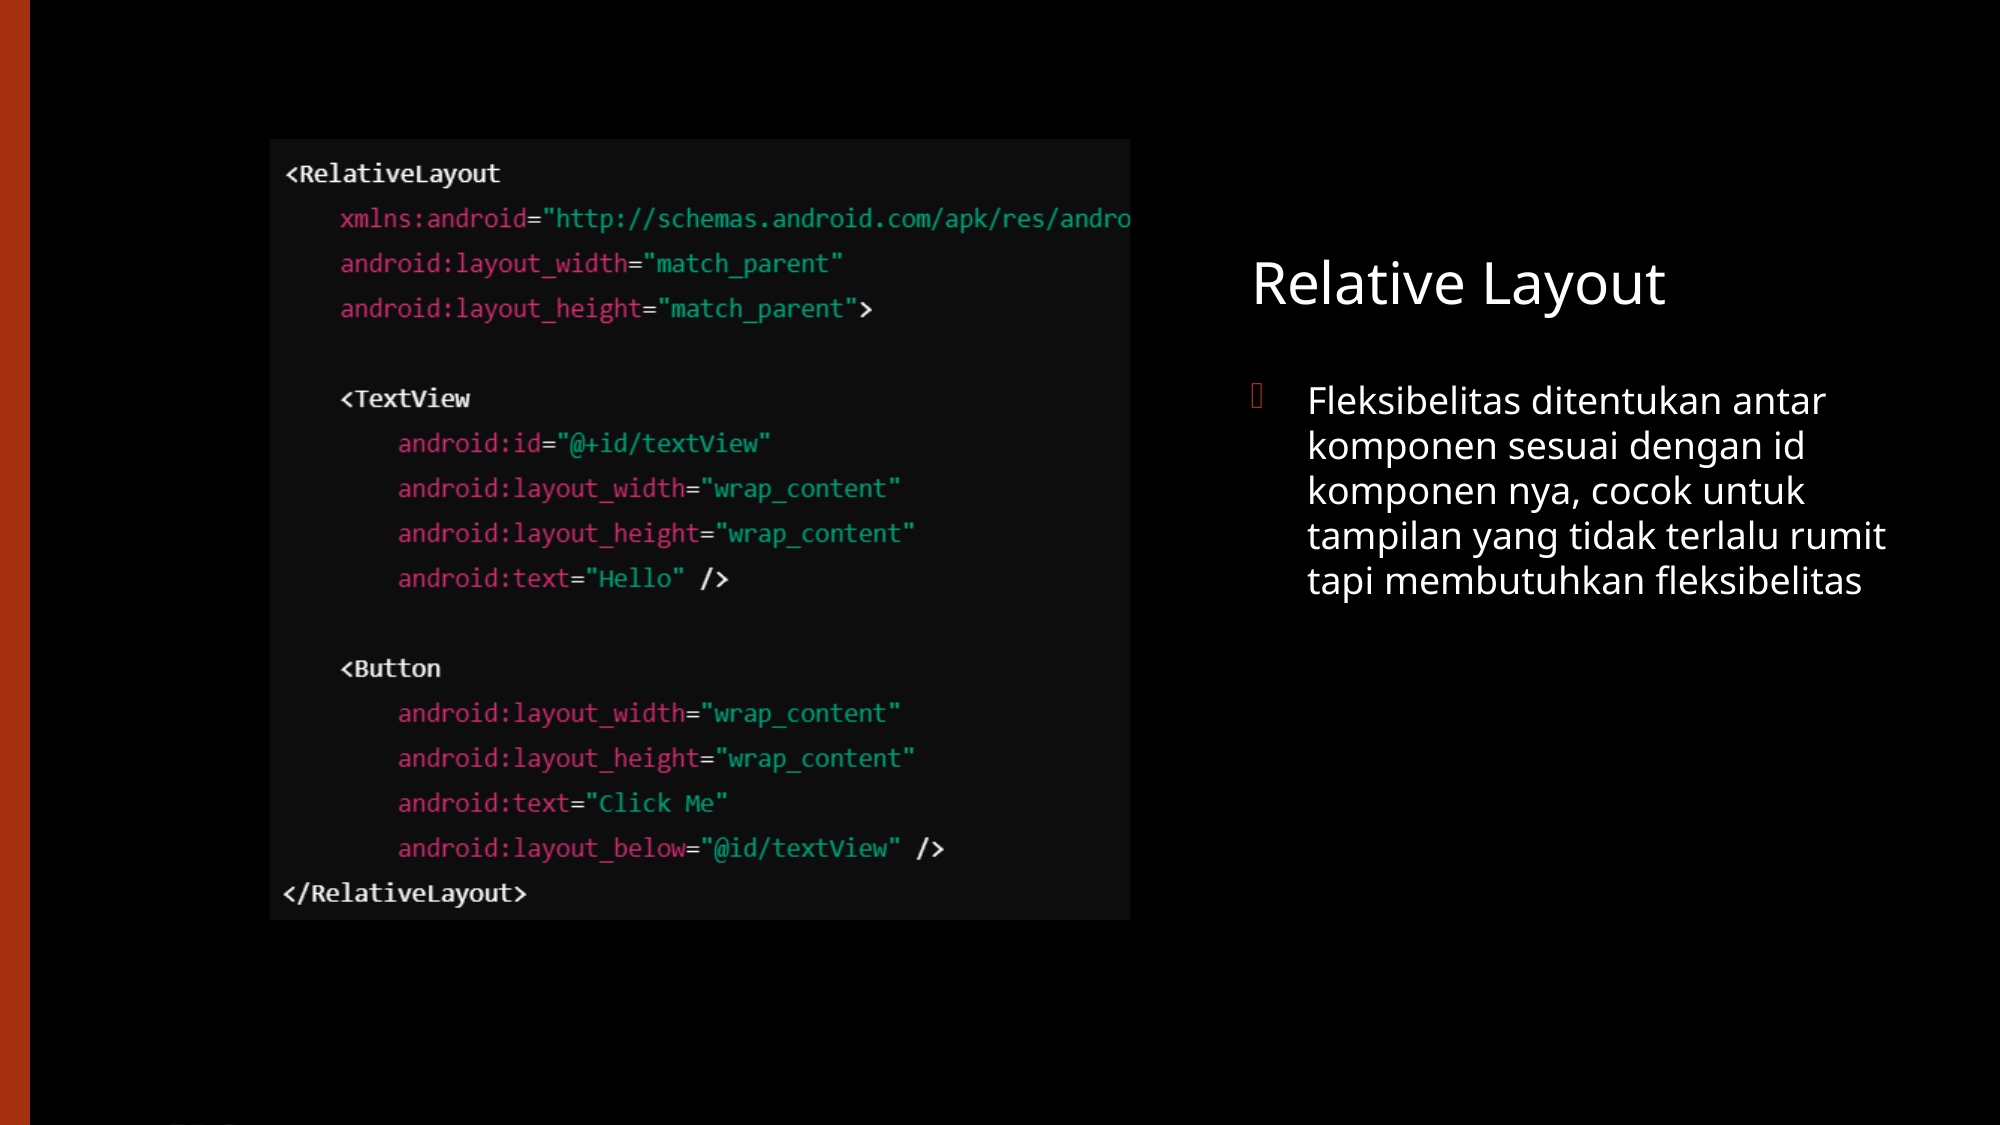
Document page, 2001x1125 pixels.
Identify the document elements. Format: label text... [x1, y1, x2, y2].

title Relative Layout [1236, 106, 1908, 324]
list Fleksibelitas ditentukan antar komponen sesuai dengan id komponen nya, cocok untuk tampilan yang tidak terlalu rumit tapi membutuhkan fleksibelitas [1235, 369, 1908, 948]
text_box [0, 0, 31, 1125]
picture [269, 139, 1131, 920]
text_box [31, 0, 2000, 1125]
